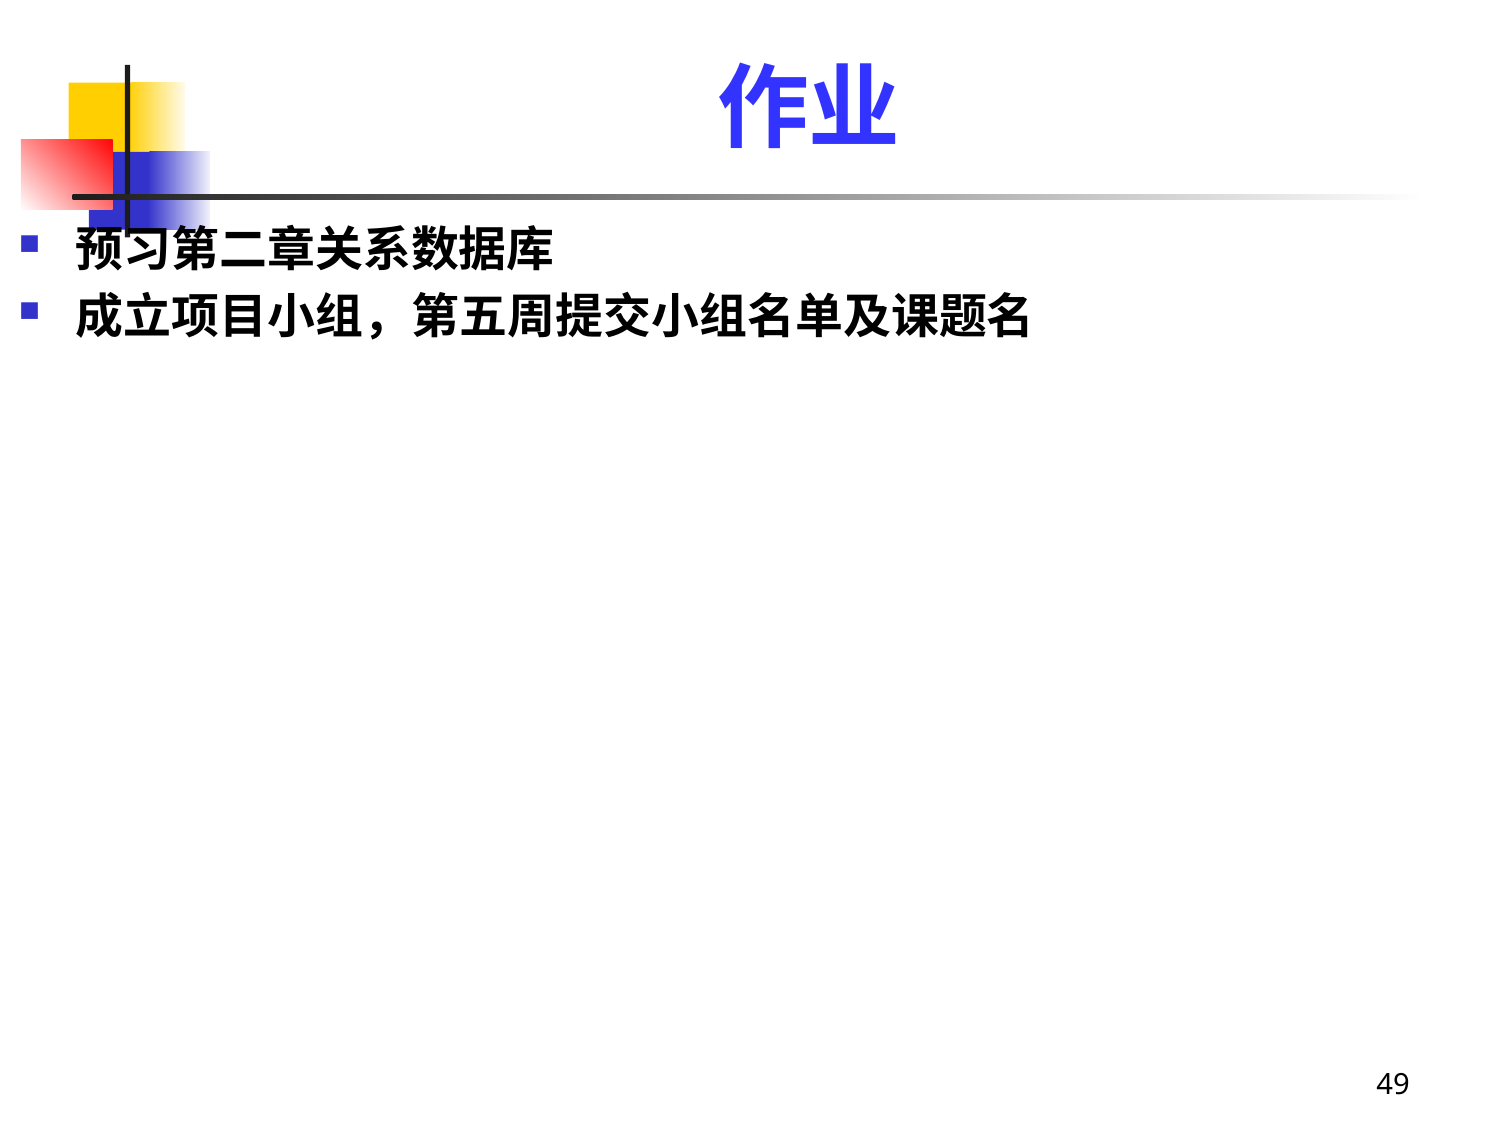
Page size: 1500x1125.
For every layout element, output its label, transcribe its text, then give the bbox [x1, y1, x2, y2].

slide_number 49 [1112, 1037, 1426, 1113]
text_box 作业 [194, 41, 1424, 173]
text_box 预习第二章关系数据库 成立项目小组，第五周提交小组名单及课题名 [4, 211, 1456, 1121]
